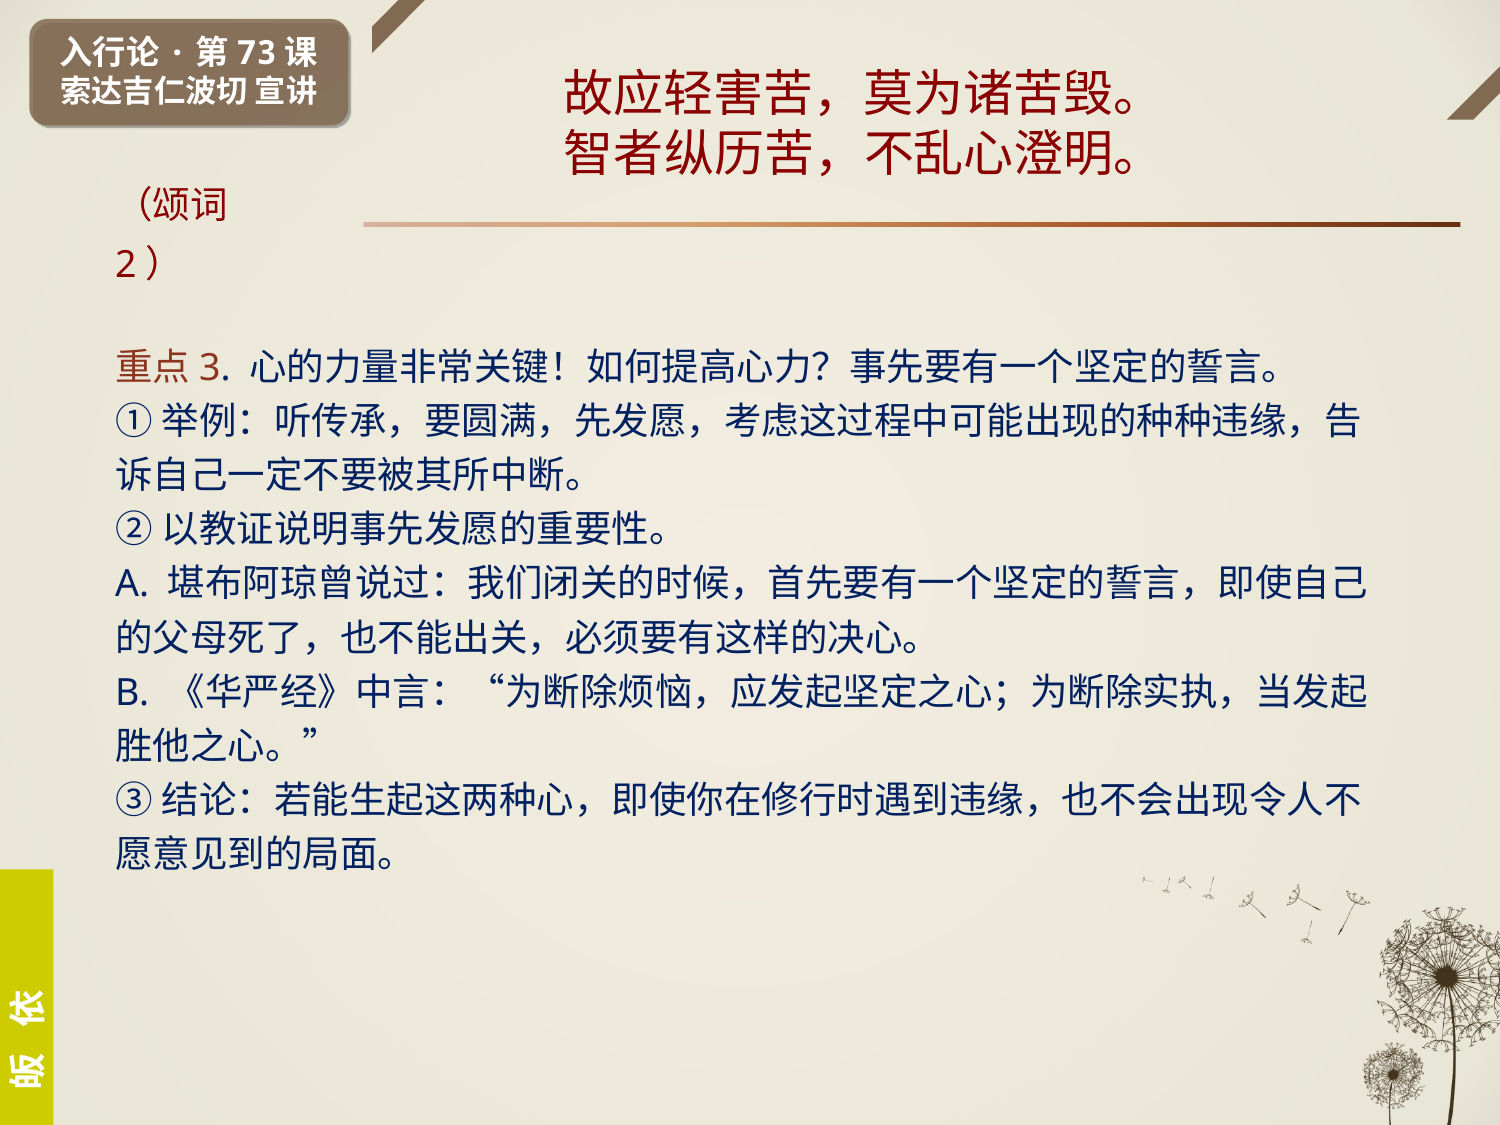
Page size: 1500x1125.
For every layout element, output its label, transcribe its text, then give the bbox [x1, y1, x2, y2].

text_box [1446, 66, 1500, 120]
text_box （颂词2） [100, 160, 278, 292]
picture [0, 0, 1500, 1125]
text_box 重点3. 心的力量非常关键！如何提高心力？事先要有一个坚定的誓言。 ①举例：听传承，要圆满，先发愿，考虑这过程中可能出现的种种违缘，告诉自己一定不要被其所中断。 ②以教证说明事先发愿的重要性。 A. 堪布阿琼曾说过：我们闭关的时候，首先要有一个坚定的誓言，即使自己的父母死了，也不能出关，必须要有这样的决心。 B. 《华严经》中言：“为断除烦恼，应发起坚定之心；为断除实执，当发起胜他之心。” ③结论：若能生起这两种心，即使你在修行时遇到违缘，也不会出现令人不愿意见到的局面。 [100, 326, 1412, 937]
text_box 入行论·第73课 索达吉仁波切 宣讲 [29, 18, 349, 126]
text_box 故应轻害苦，莫为诸苦毁。智者纵历苦，不乱心澄明。 [549, 18, 1211, 190]
text_box [372, 0, 425, 54]
text_box 皈 依 [0, 869, 54, 1125]
